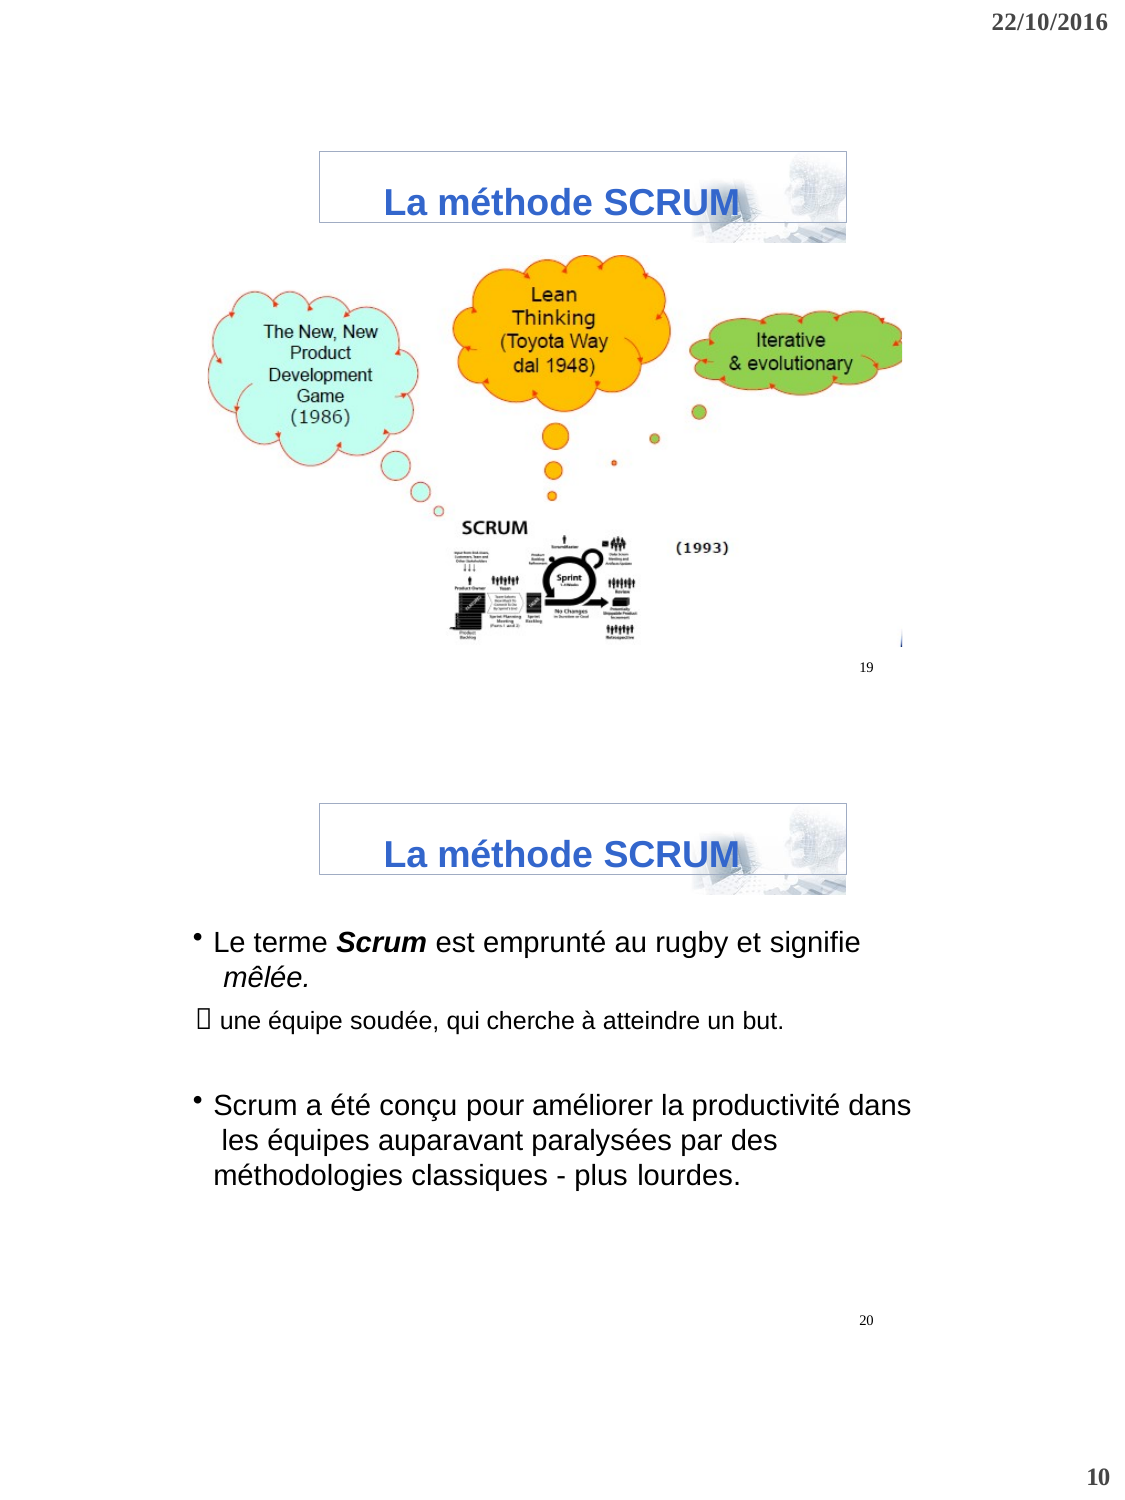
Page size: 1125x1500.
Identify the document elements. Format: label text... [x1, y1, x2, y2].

slide_number 10 [1082, 1462, 1115, 1500]
text_box [349, 875, 634, 882]
text_box La méthode SCRUM [319, 803, 847, 875]
text_box 19 [857, 656, 876, 676]
text_box Le terme Scrum est emprunté au rugby et signifie mêlée.  une équipe soudée, qui cherche à atteindre un but. Scrum a été conçu pour améliorer la productivité dans les équipes auparavant paralysées par des méthodologies classiques - plus lourdes. [192, 920, 916, 1191]
text_box [320, 875, 846, 895]
text_box [349, 223, 634, 229]
text_box [320, 223, 846, 243]
text_box 22/10/2016 [989, 3, 1112, 36]
text_box [207, 255, 903, 647]
text_box 20 [857, 1308, 876, 1328]
text_box La méthode SCRUM [319, 151, 847, 223]
